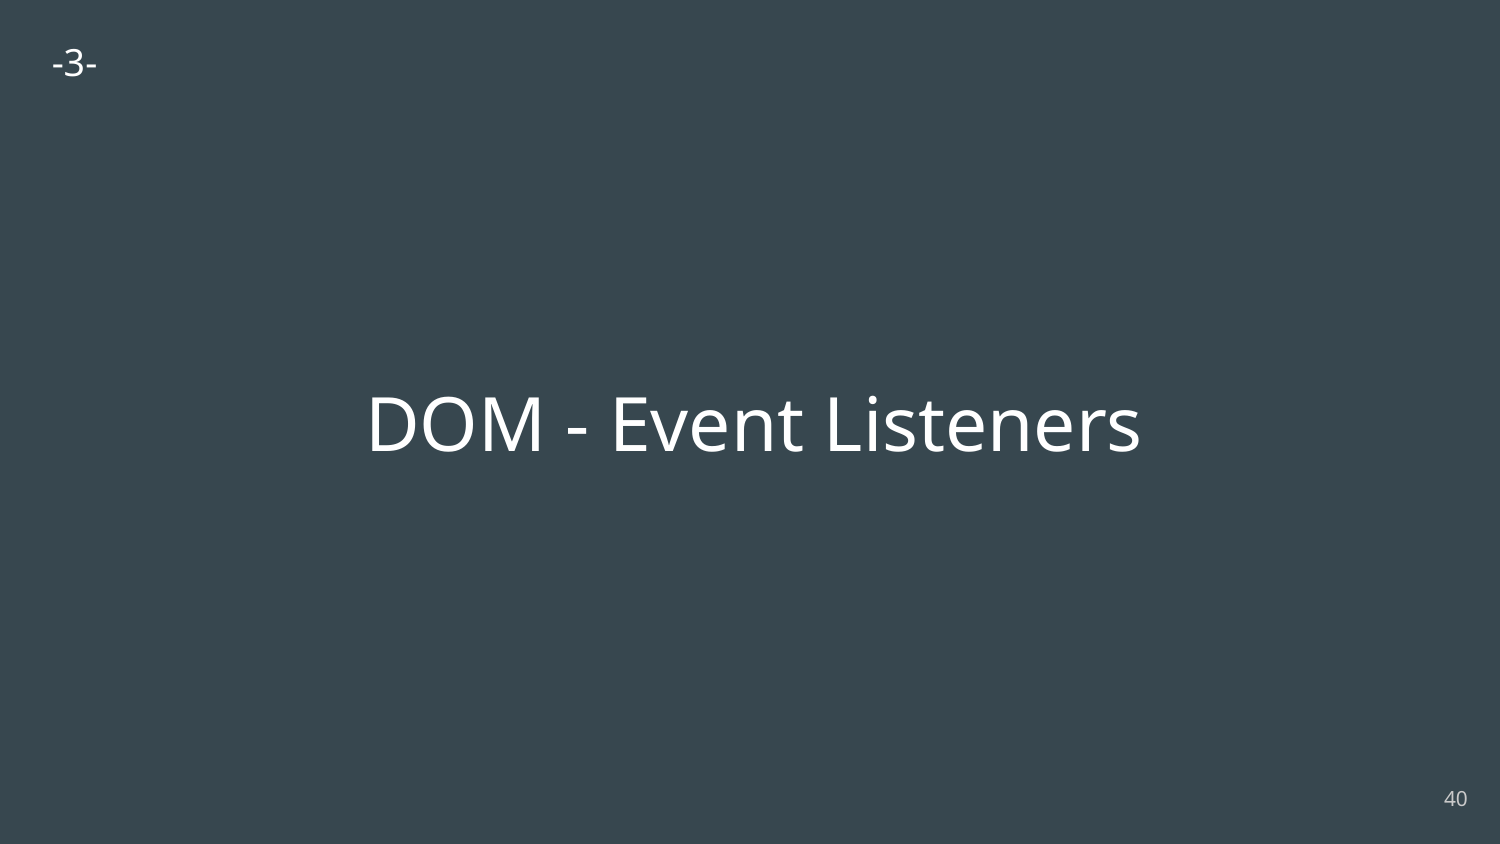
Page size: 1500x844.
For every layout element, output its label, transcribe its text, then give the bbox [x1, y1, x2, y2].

slide_number ‹#› [1392, 767, 1483, 833]
text_box -3- [36, 24, 114, 63]
title DOM - Event Listeners [110, 351, 1399, 493]
